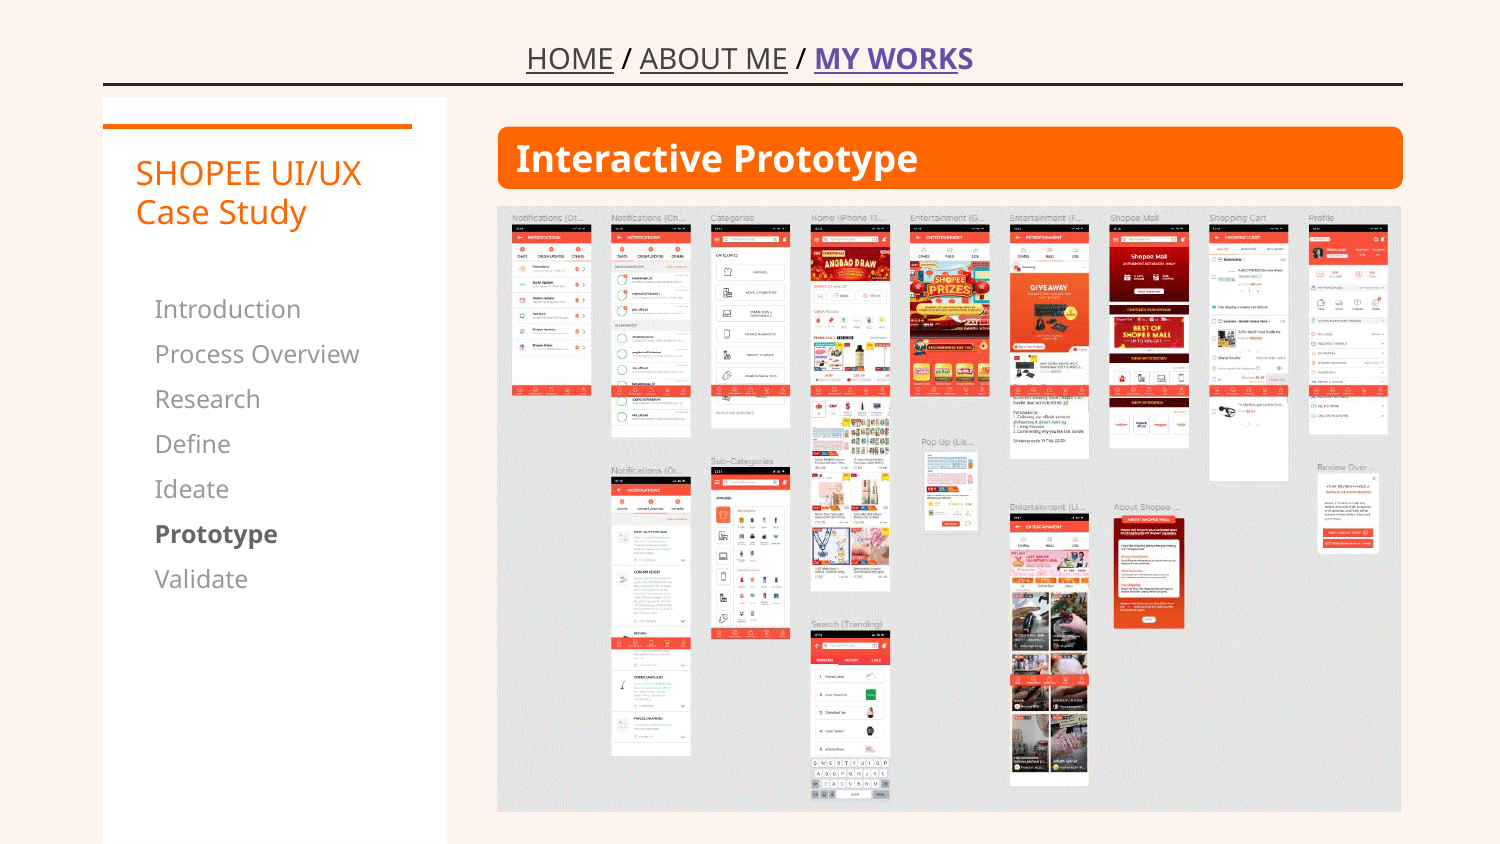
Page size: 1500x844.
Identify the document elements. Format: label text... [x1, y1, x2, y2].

text_box HOME / ABOUT ME / MY WORKS [405, 42, 1095, 78]
text_box [103, 97, 448, 844]
text_box [497, 126, 1403, 189]
title Interactive Prototype [515, 129, 1012, 187]
title SHOPEE UI/UX Case Study [135, 143, 406, 240]
picture [497, 206, 1401, 812]
text_box Introduction Process Overview Research Define Ideate Prototype Validate [154, 278, 413, 664]
